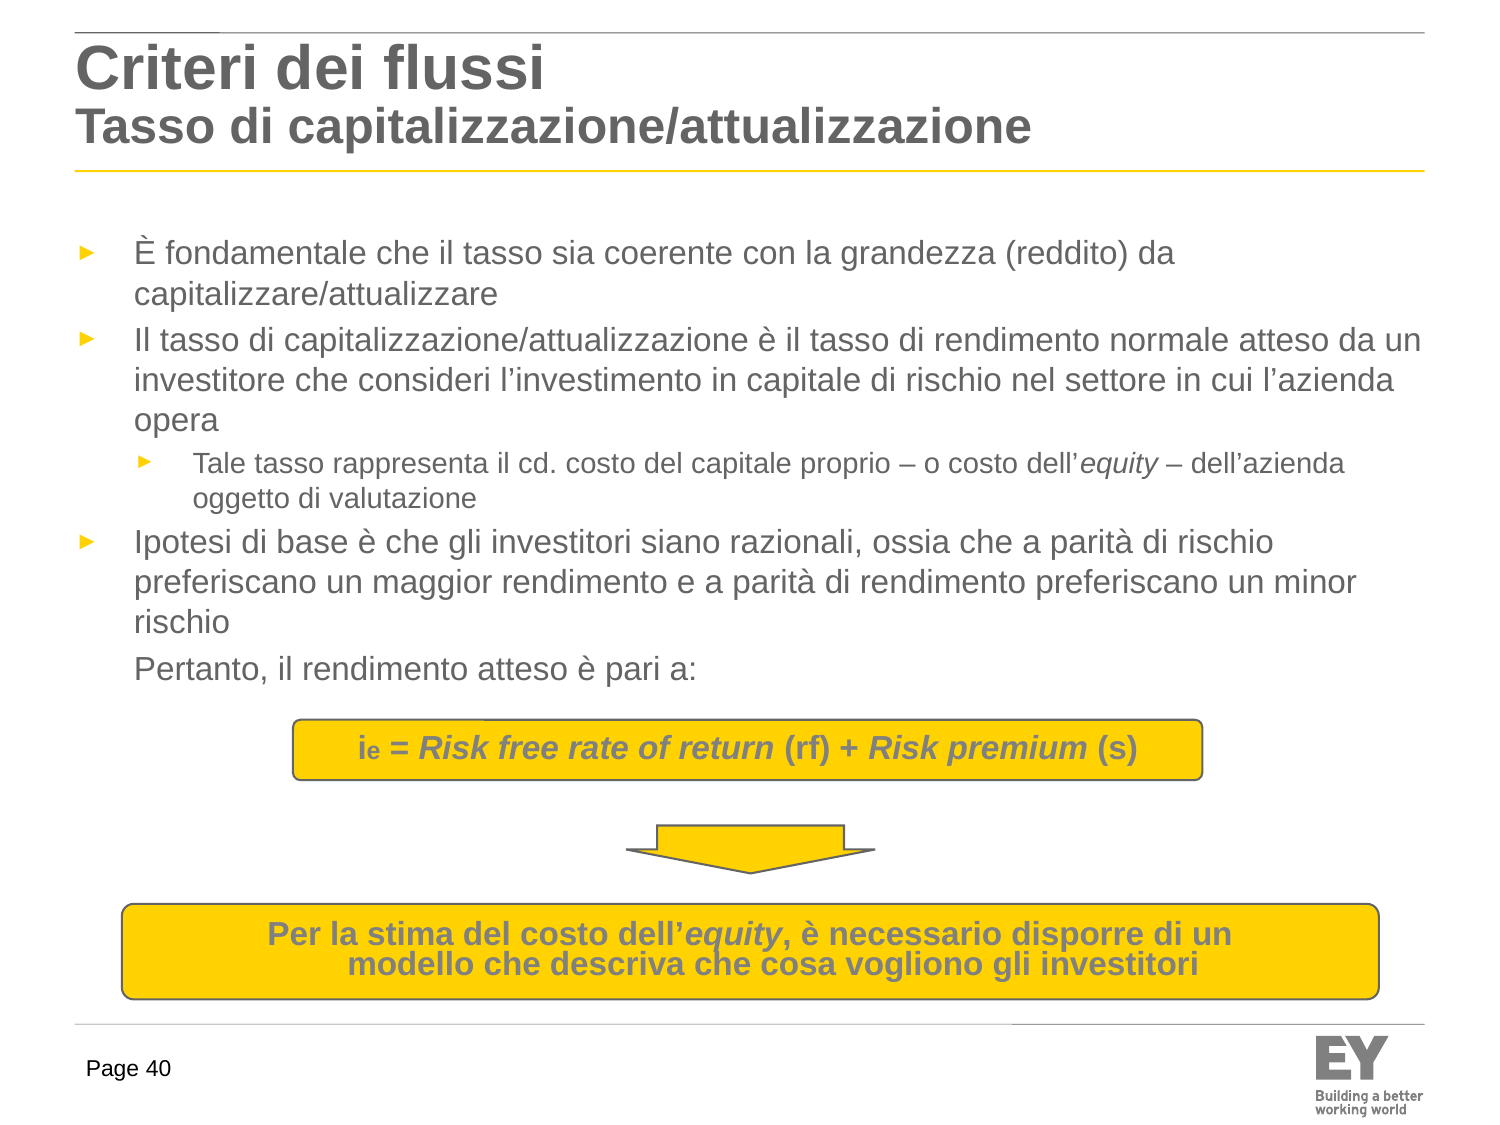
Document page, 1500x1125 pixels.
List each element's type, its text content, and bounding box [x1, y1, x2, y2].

text_box Per la stima del costo dell’equity, è necessario disporre di un modello che descriva che cosa vogliono gli investitori [121, 974, 1379, 1000]
title Criteri dei flussi Tasso di capitalizzazione/attualizzazione [74, 32, 1426, 175]
list È fondamentale che il tasso sia coerente con la grandezza (reddito) da capitalizzare/attualizzare Il tasso di capitalizzazione/attualizzazione è il tasso di rendimento normale atteso da un investitore che consideri l’investimento in capitale di rischio nel settore in cui l’azienda opera Tale tasso rappresenta il cd. costo del capitale proprio – o costo dell’equity – dell’azienda oggetto di valutazione Ipotesi di base è che gli investitori siano razionali, ossia che a parità di rischio preferiscano un maggior rendimento e a parità di rendimento preferiscano un minor rischio Pertanto, il rendimento atteso è pari a: [74, 231, 1426, 974]
text_box [625, 825, 876, 874]
